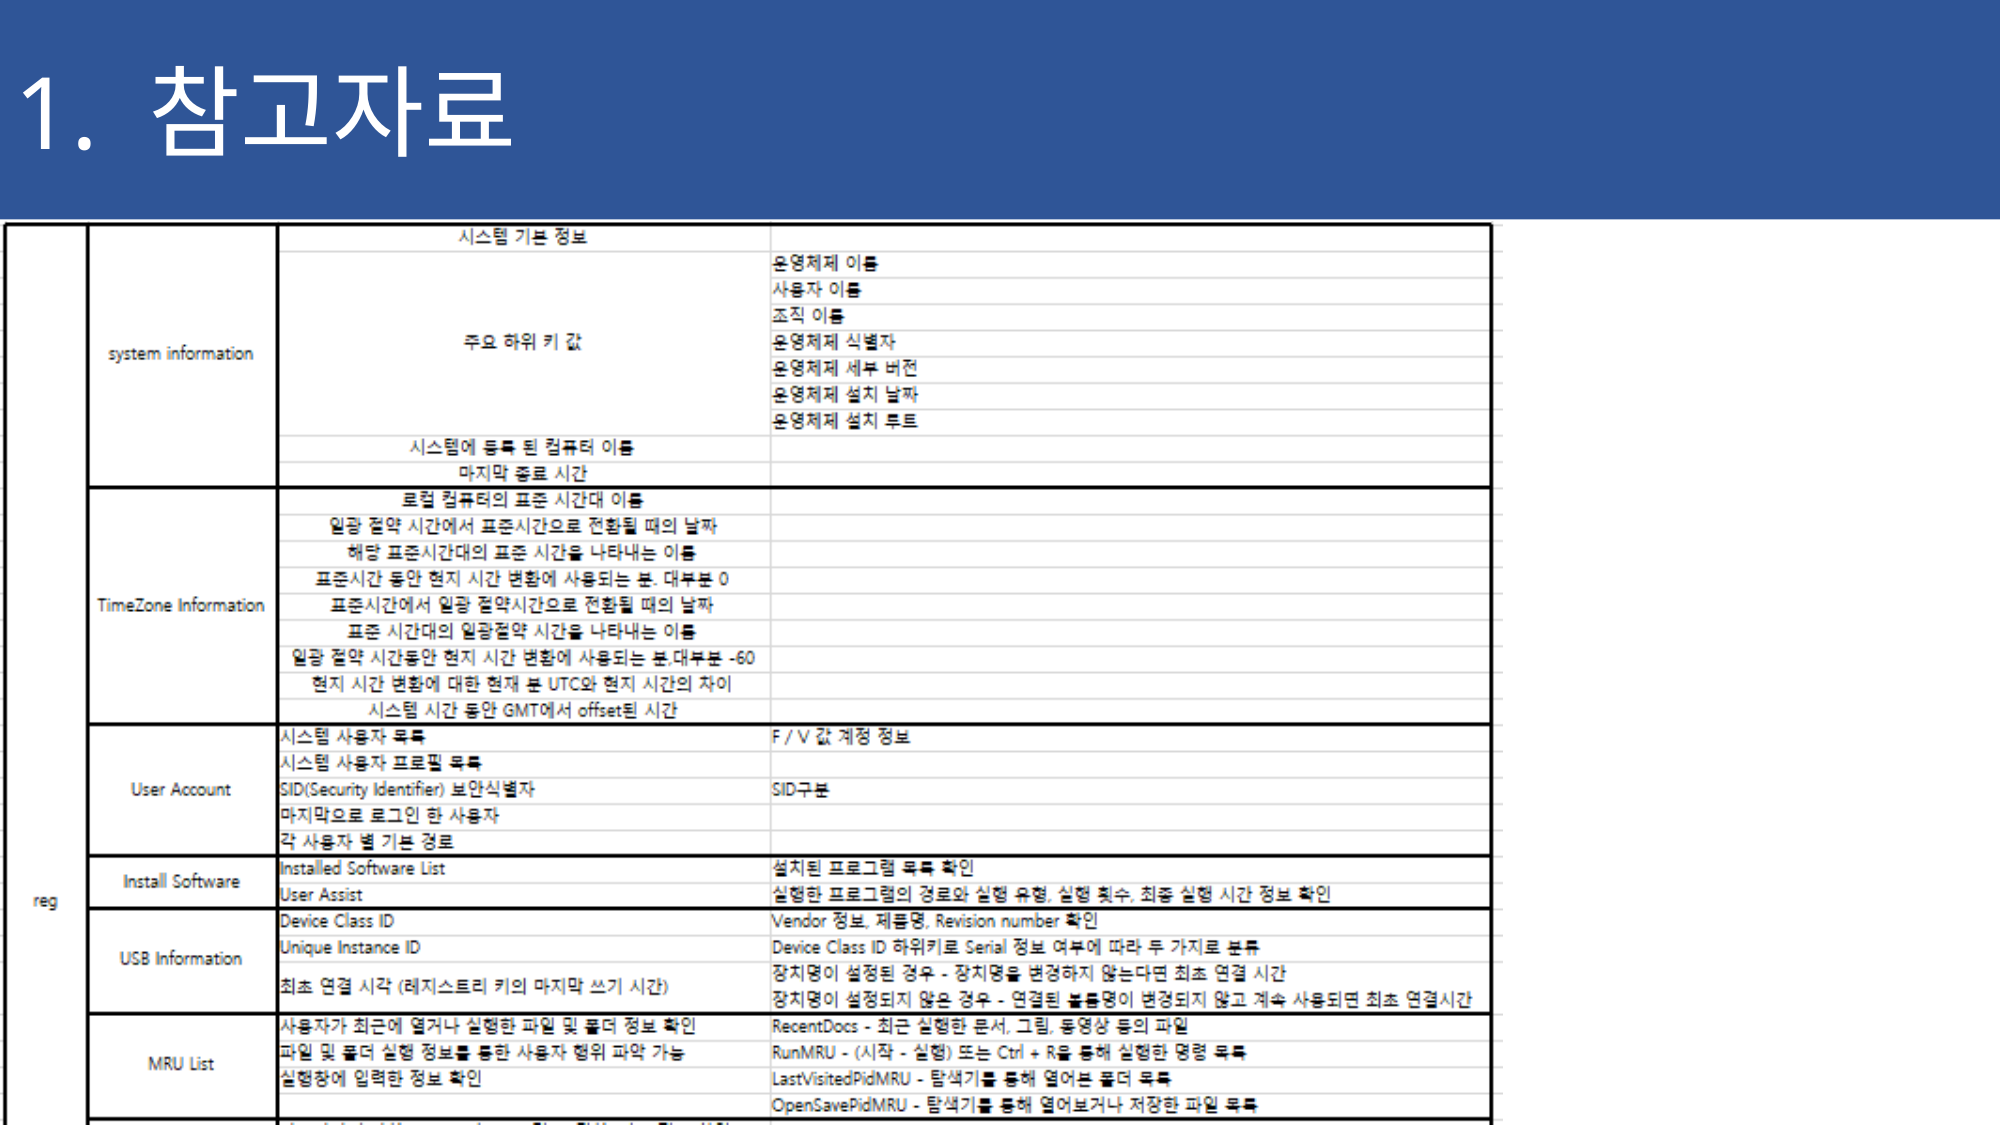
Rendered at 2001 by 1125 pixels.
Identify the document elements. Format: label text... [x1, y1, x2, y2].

text_box 1. 참고자료 [0, 0, 2000, 220]
picture [0, 221, 1503, 1125]
